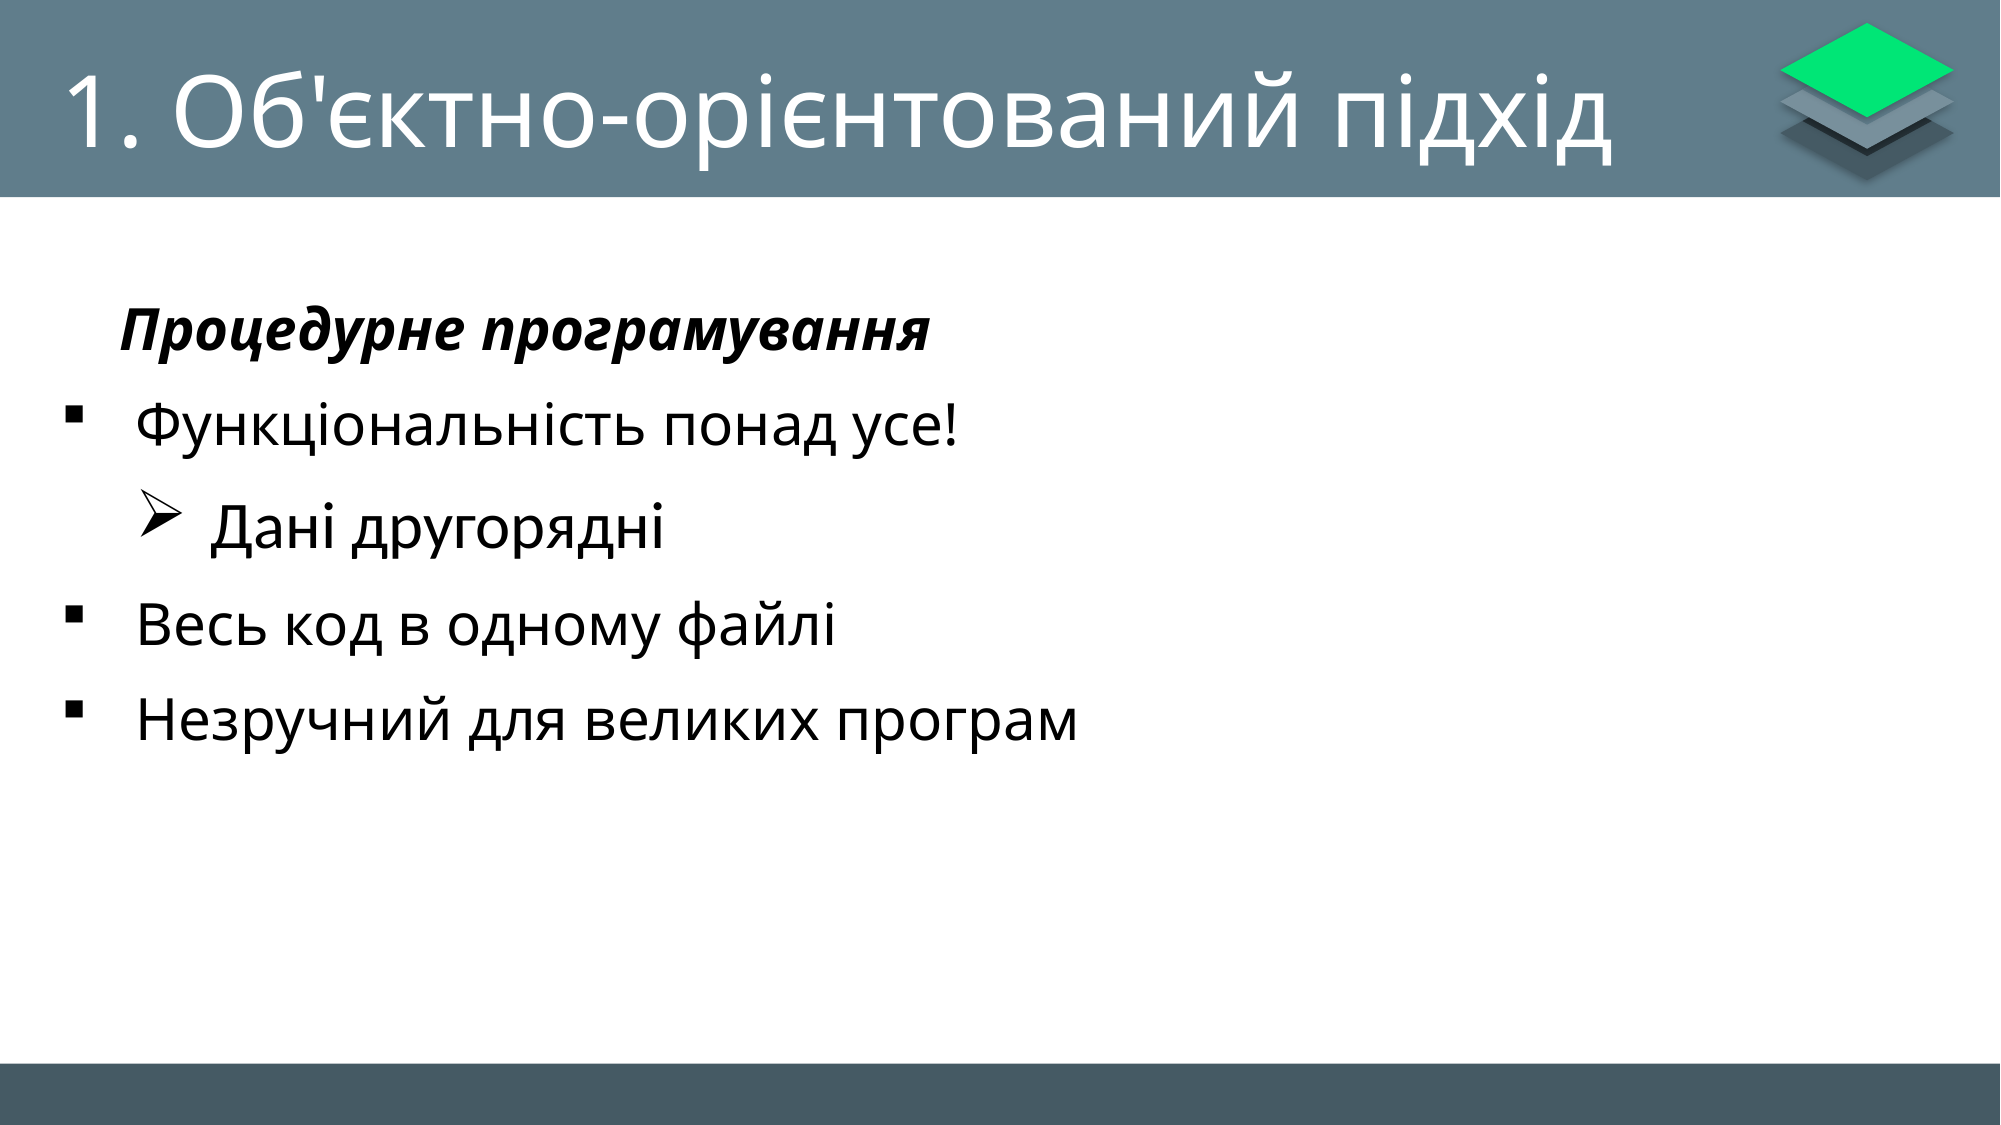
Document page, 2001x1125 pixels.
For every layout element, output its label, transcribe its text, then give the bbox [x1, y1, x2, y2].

title 1. Об'єктно-орієнтований підхід [46, 40, 1770, 168]
text_box Процедурне програмування Функціональність понад усе! Дані другорядні Весь код в одному файлі Незручний для великих програм [46, 261, 1908, 878]
